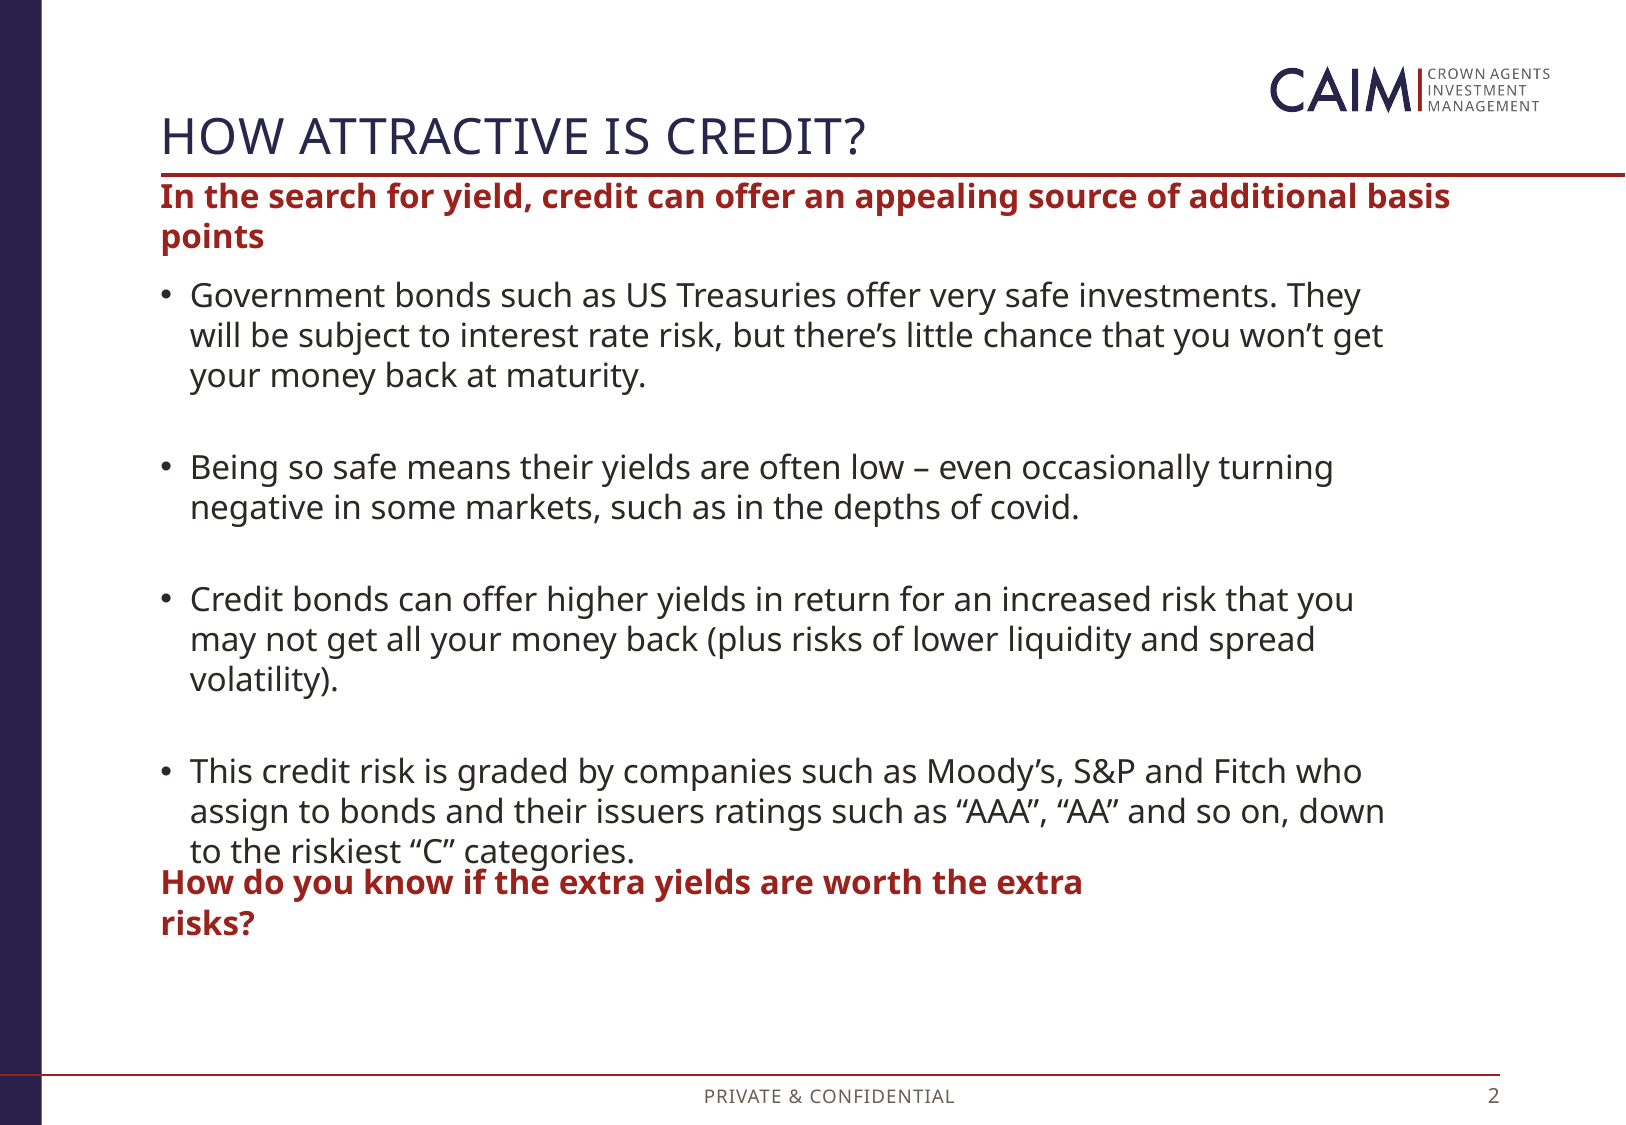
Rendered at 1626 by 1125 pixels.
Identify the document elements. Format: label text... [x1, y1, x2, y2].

list Government bonds such as US Treasuries offer very safe investments. They will be subject to interest rate risk, but there’s little chance that you won’t get your money back at maturity. Being so safe means their yields are often low – even occasionally turning negative in some markets, such as in the depths of covid. Credit bonds can offer higher yields in return for an increased risk that you may not get all your money back (plus risks of lower liquidity and spread volatility). This credit risk is graded by companies such as Moody’s, S&P and Fitch who assign to bonds and their issuers ratings such as “AAA”, “AA” and so on, down to the riskiest “C” categories. [160, 273, 1390, 931]
title HOW attractive is credit? [160, 110, 1197, 166]
text_box How do you know if the extra yields are worth the extra risks? [160, 861, 1104, 942]
list In the search for yield, credit can offer an appealing source of additional basis points [160, 194, 1497, 236]
picture [1253, 61, 1555, 128]
